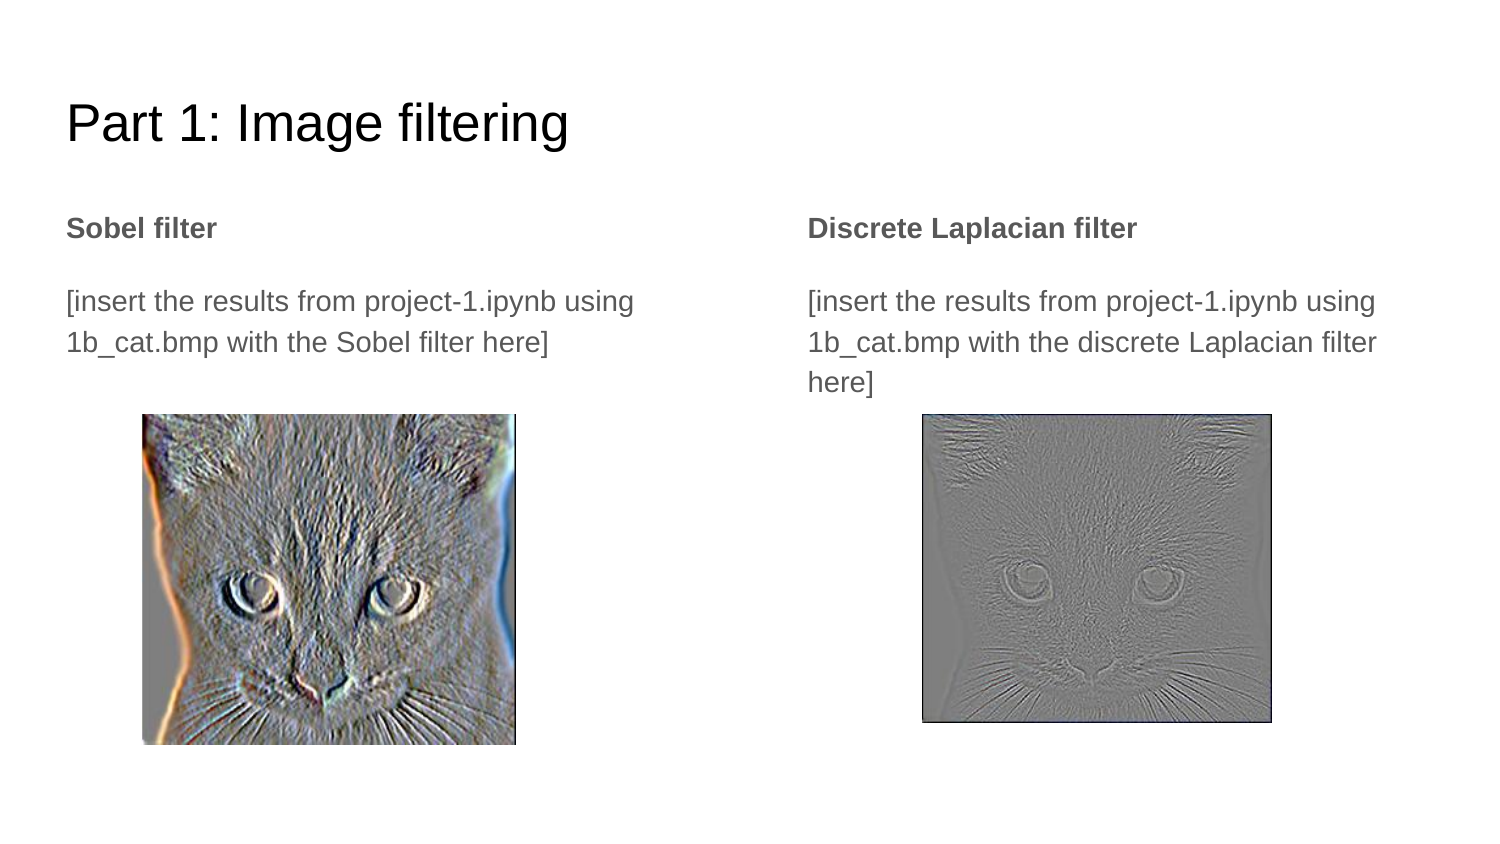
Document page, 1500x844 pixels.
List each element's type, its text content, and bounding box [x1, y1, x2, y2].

picture [141, 414, 516, 745]
list Discrete Laplacian filter [insert the results from project-1.ipynb using 1b_cat.bmp with the discrete Laplacian filter here] [792, 188, 1450, 750]
title Part 1: Image filtering [50, 72, 1450, 168]
list Sobel filter [insert the results from project-1.ipynb using 1b_cat.bmp with the Sobel filter here] [50, 188, 708, 750]
picture [922, 414, 1273, 723]
